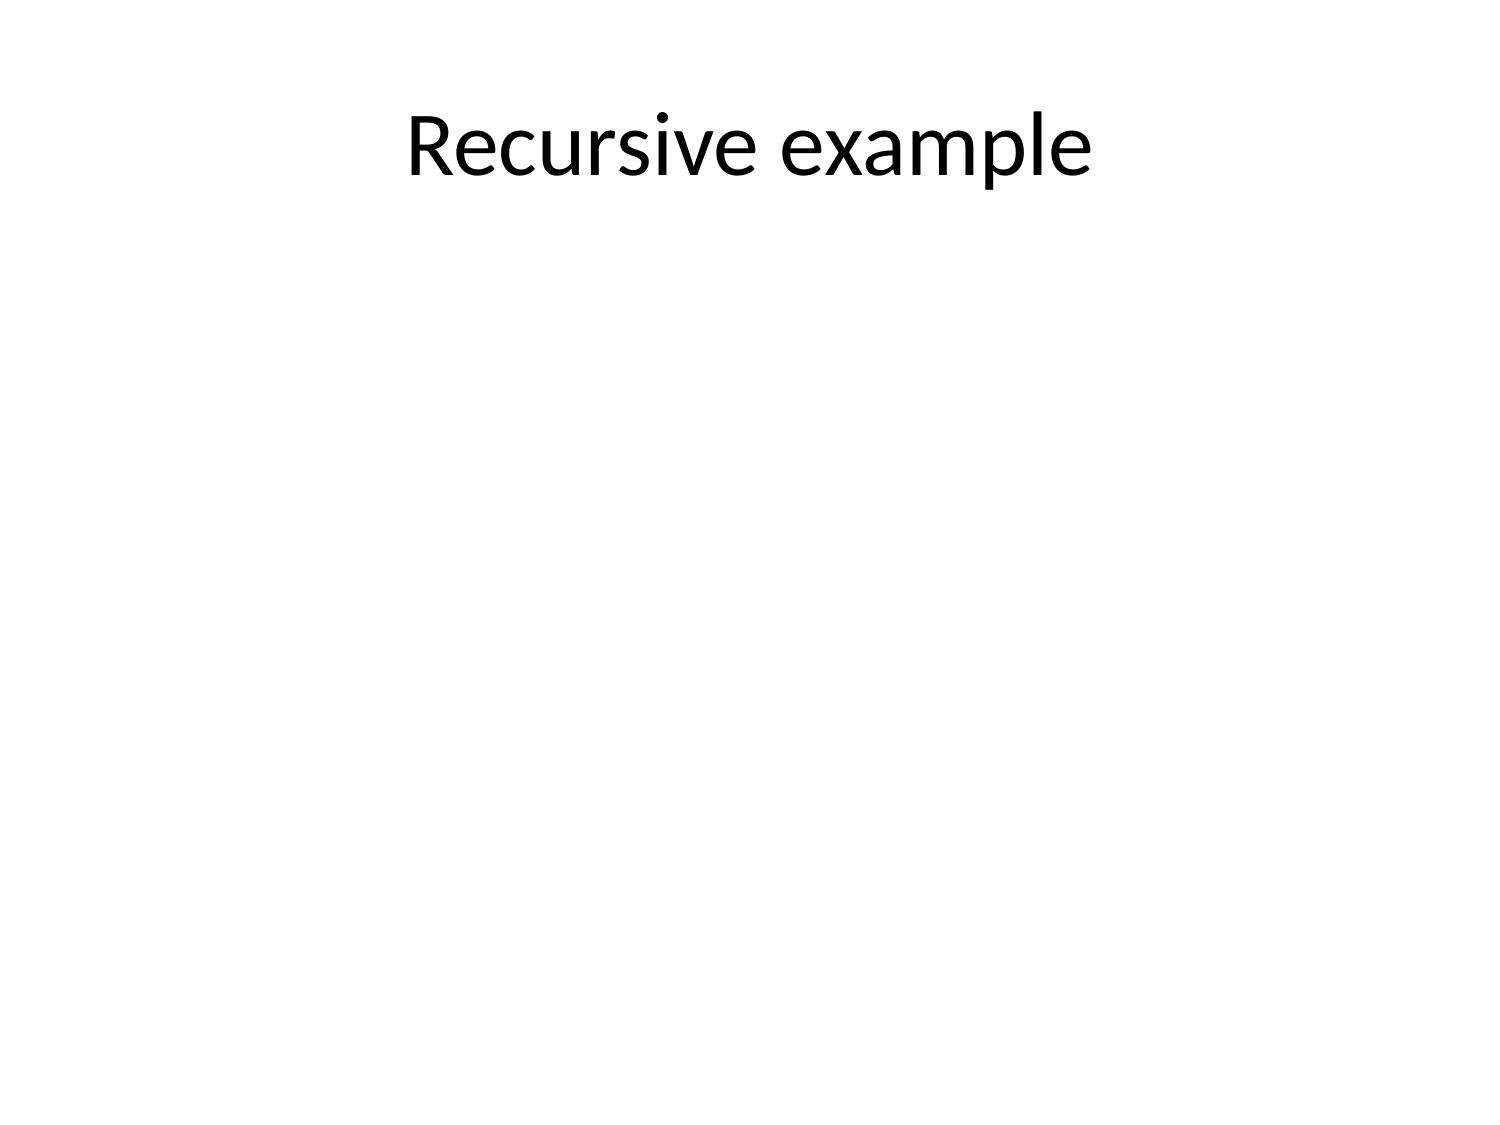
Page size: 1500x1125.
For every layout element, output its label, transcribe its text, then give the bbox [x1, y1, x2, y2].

title Recursive example [75, 45, 1425, 233]
